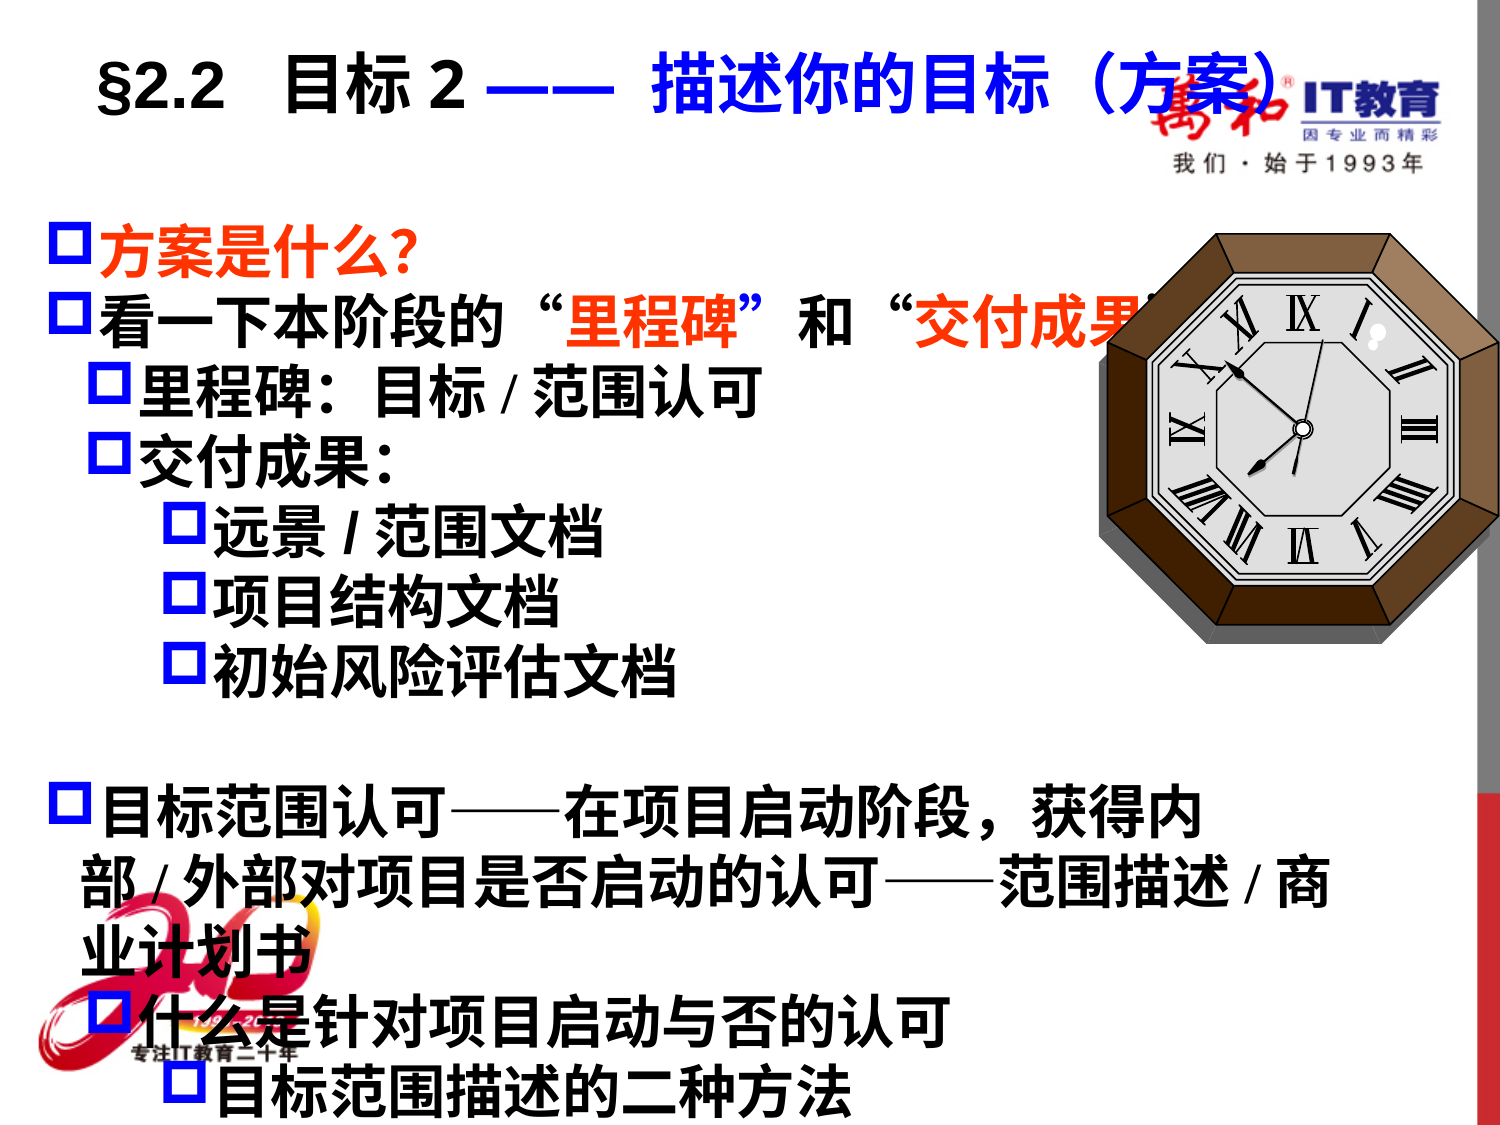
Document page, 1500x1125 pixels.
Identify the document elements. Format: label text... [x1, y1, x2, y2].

picture [1376, 645, 1500, 1125]
picture [0, 0, 1500, 1125]
text_box §2.2 目标2 —— 描述你的目标（方案） [76, 54, 1412, 136]
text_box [1098, 231, 1500, 645]
text_box 方案是什么？ 看一下本阶段的“里程碑”和“交付成果” 里程碑：目标/范围认可 交付成果： 远景/范围文档 项目结构文档 初始风险评估文档 目标范围认可——在项目启动阶段，获得内部/外部对项目是否启动的认可——范围描述/商业计划书 什么是针对项目启动与否的认可 目标范围描述的二种方法 [29, 208, 1376, 1125]
